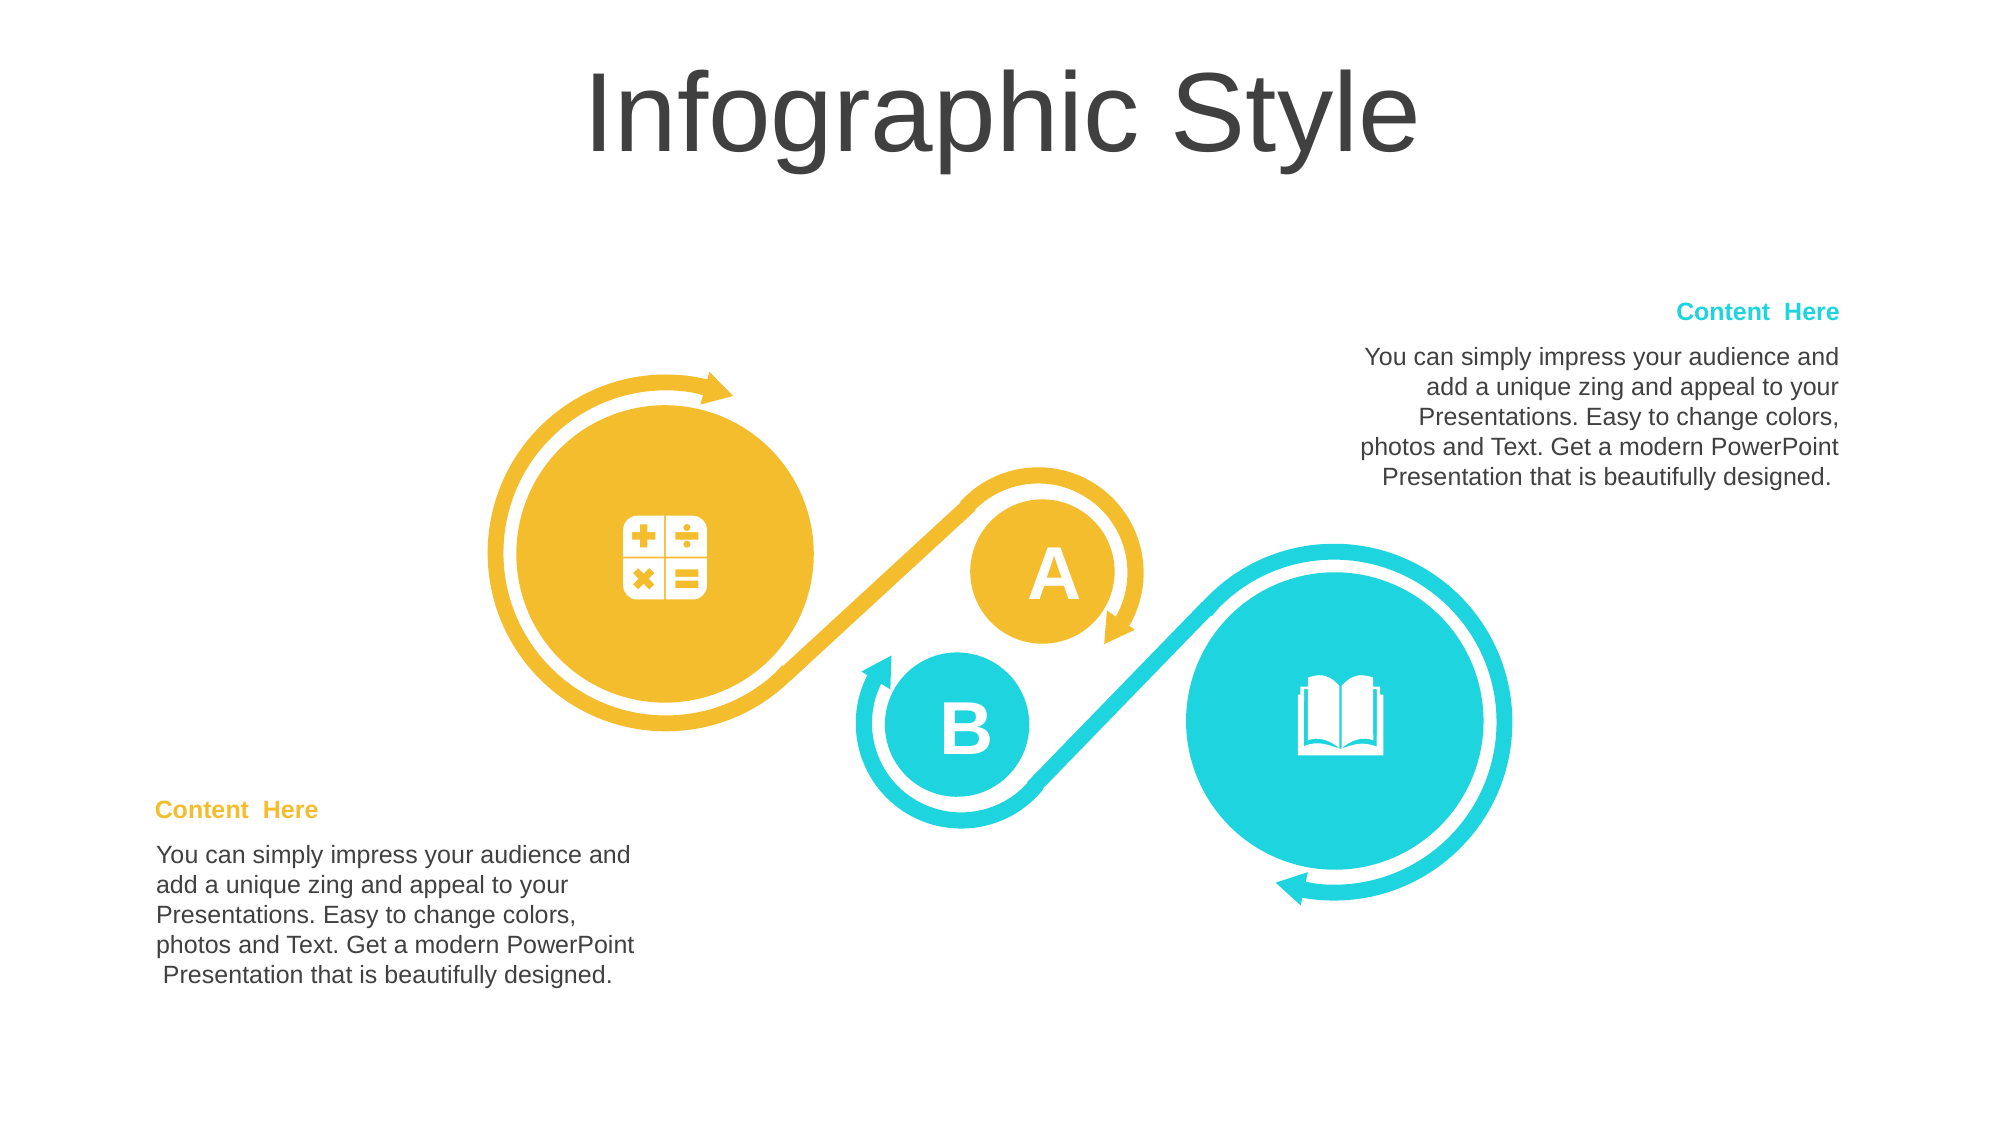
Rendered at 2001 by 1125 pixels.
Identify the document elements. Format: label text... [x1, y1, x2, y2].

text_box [1343, 287, 1856, 500]
list Infographic Style [53, 55, 1952, 175]
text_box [487, 373, 1144, 730]
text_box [139, 786, 652, 999]
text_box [855, 544, 1513, 903]
